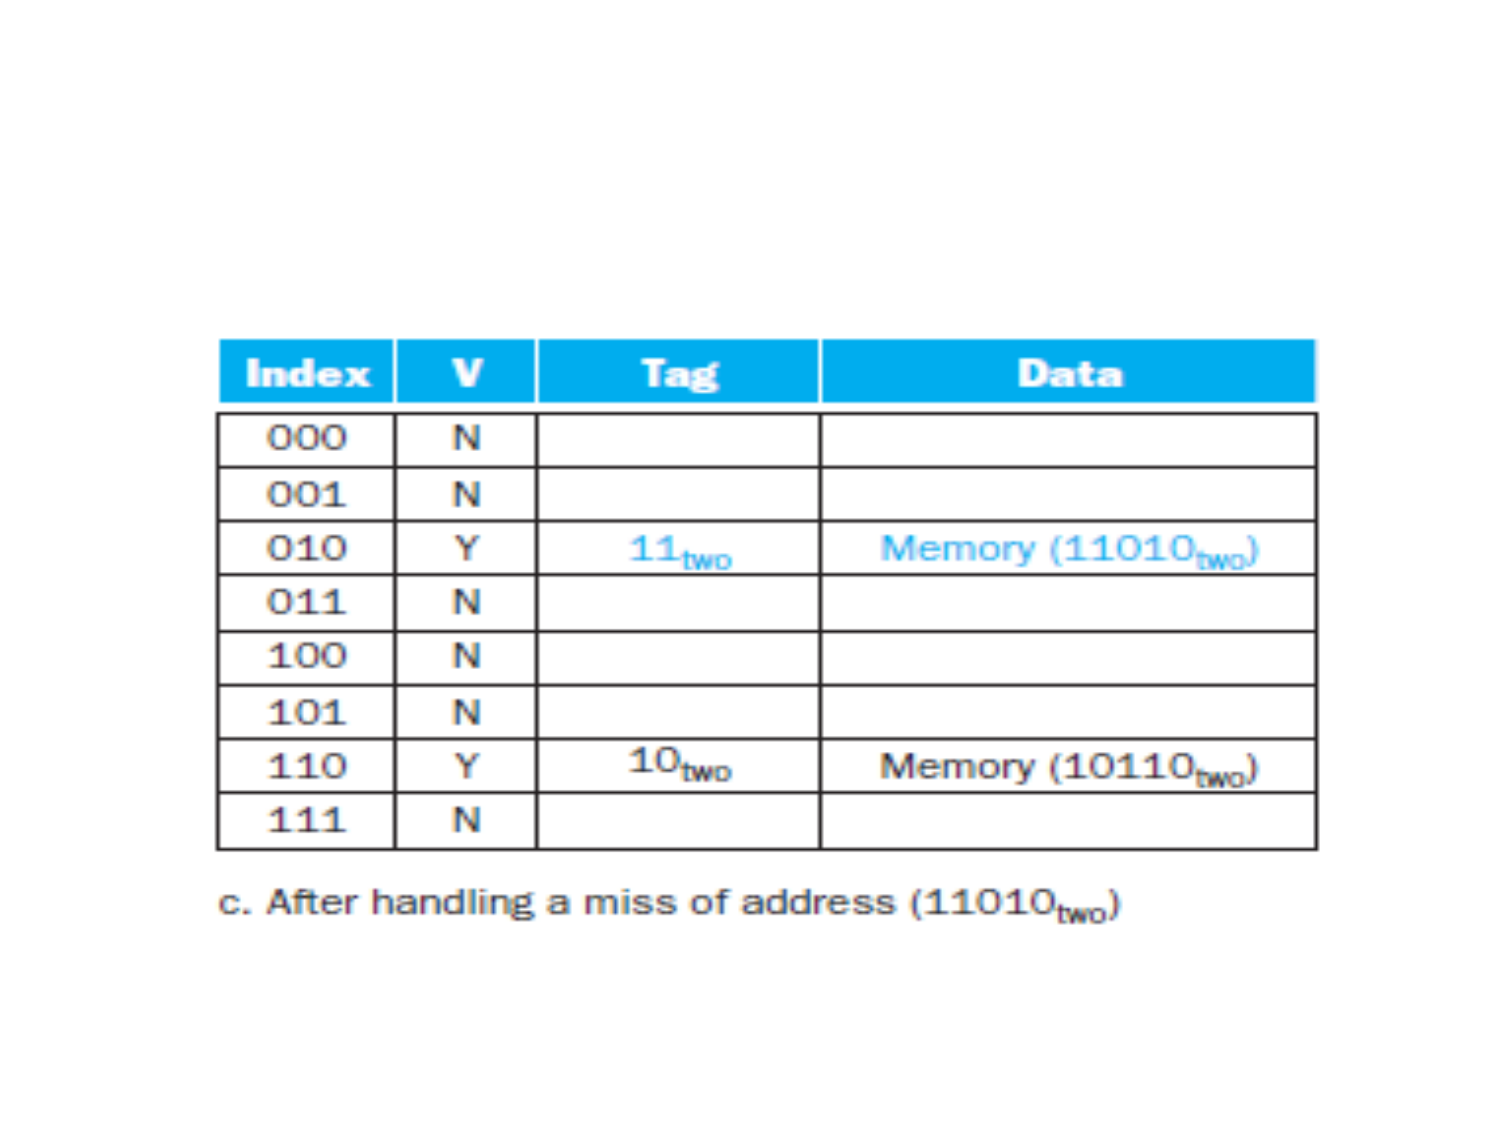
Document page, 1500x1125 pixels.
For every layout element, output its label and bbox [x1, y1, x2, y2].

picture [174, 312, 1376, 951]
